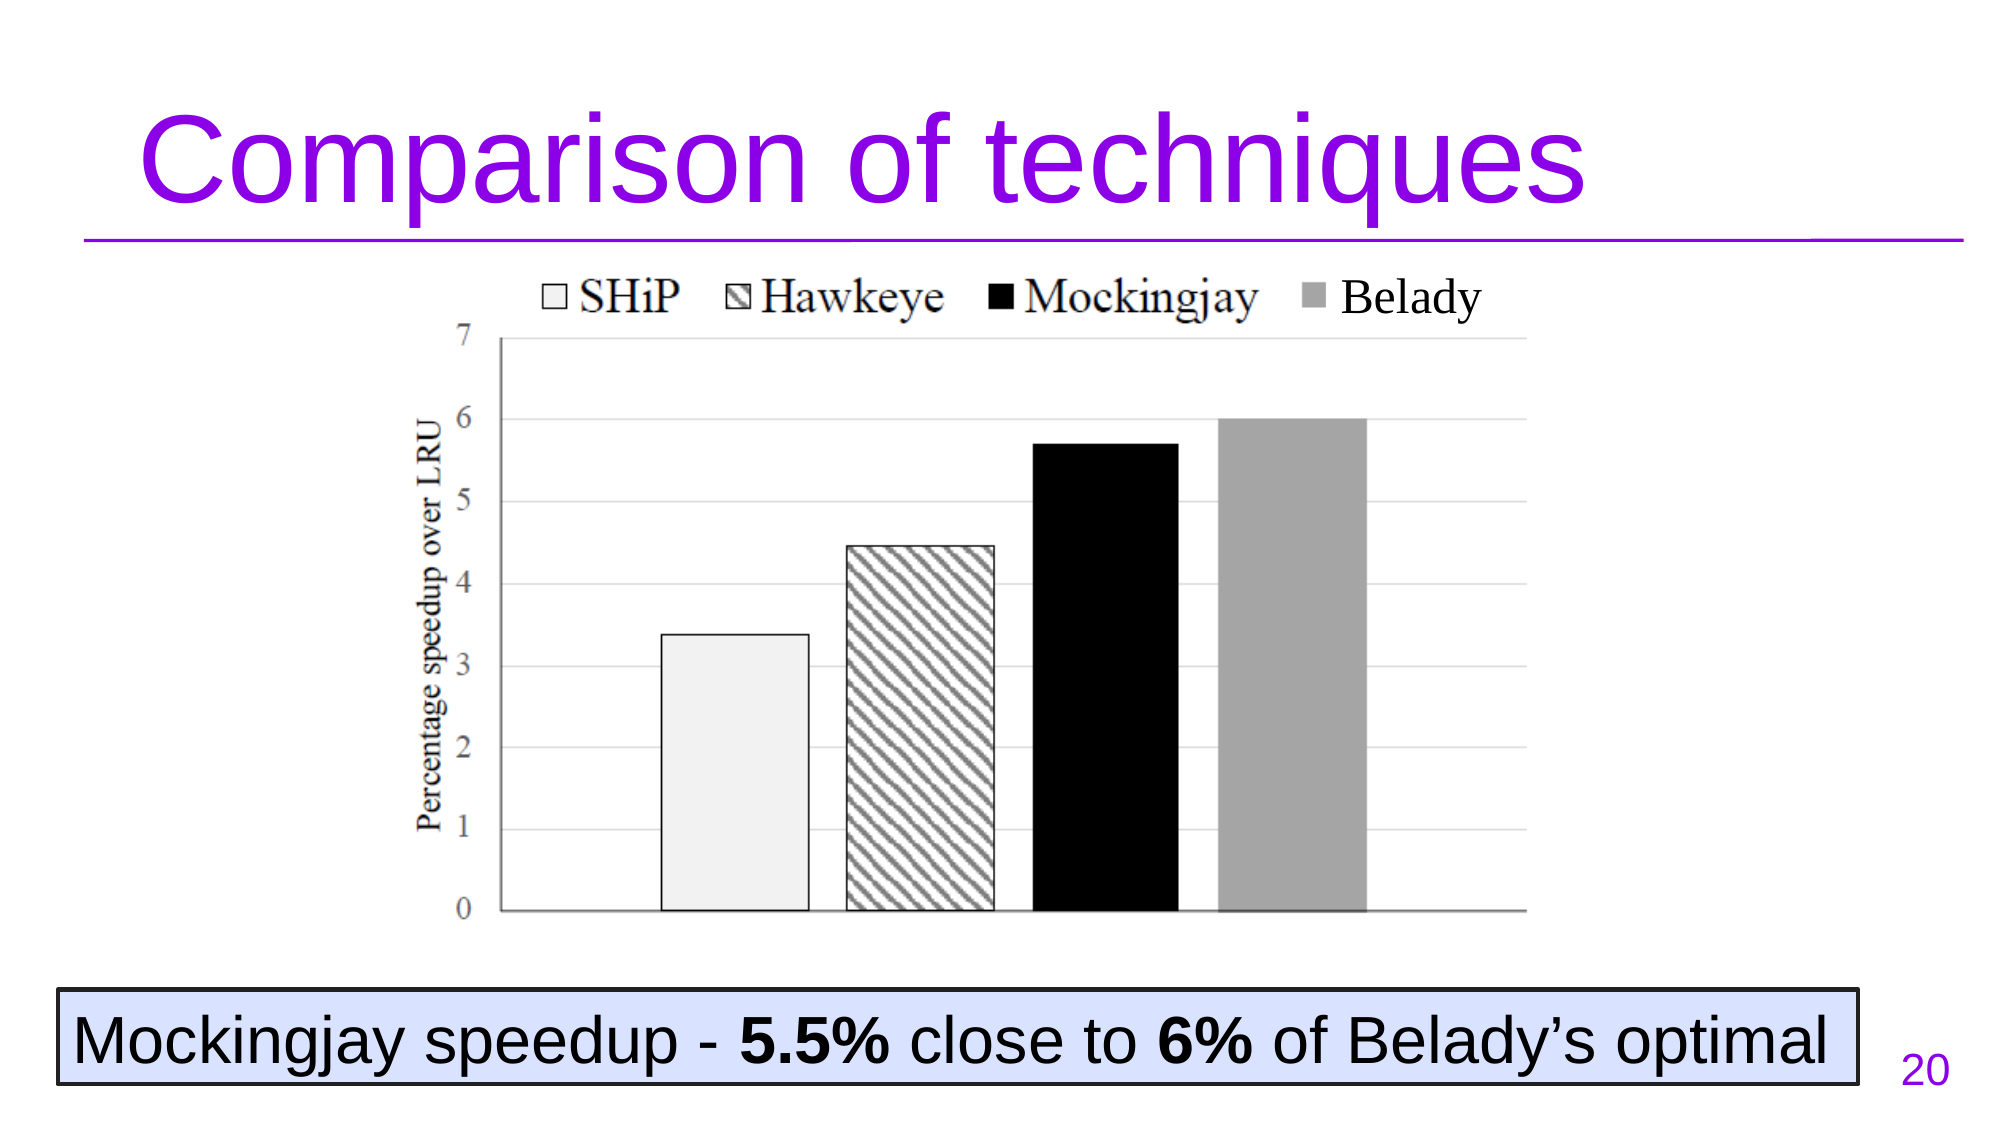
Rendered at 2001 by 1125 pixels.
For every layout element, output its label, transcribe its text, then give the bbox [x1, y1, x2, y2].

picture [334, 260, 1561, 961]
slide_number 20 [1841, 1024, 1969, 1111]
text_box Mockingjay speedup - 5.5% close to 6% of Belady’s optimal [56, 987, 1860, 1086]
title Comparison of techniques [119, 58, 1797, 185]
